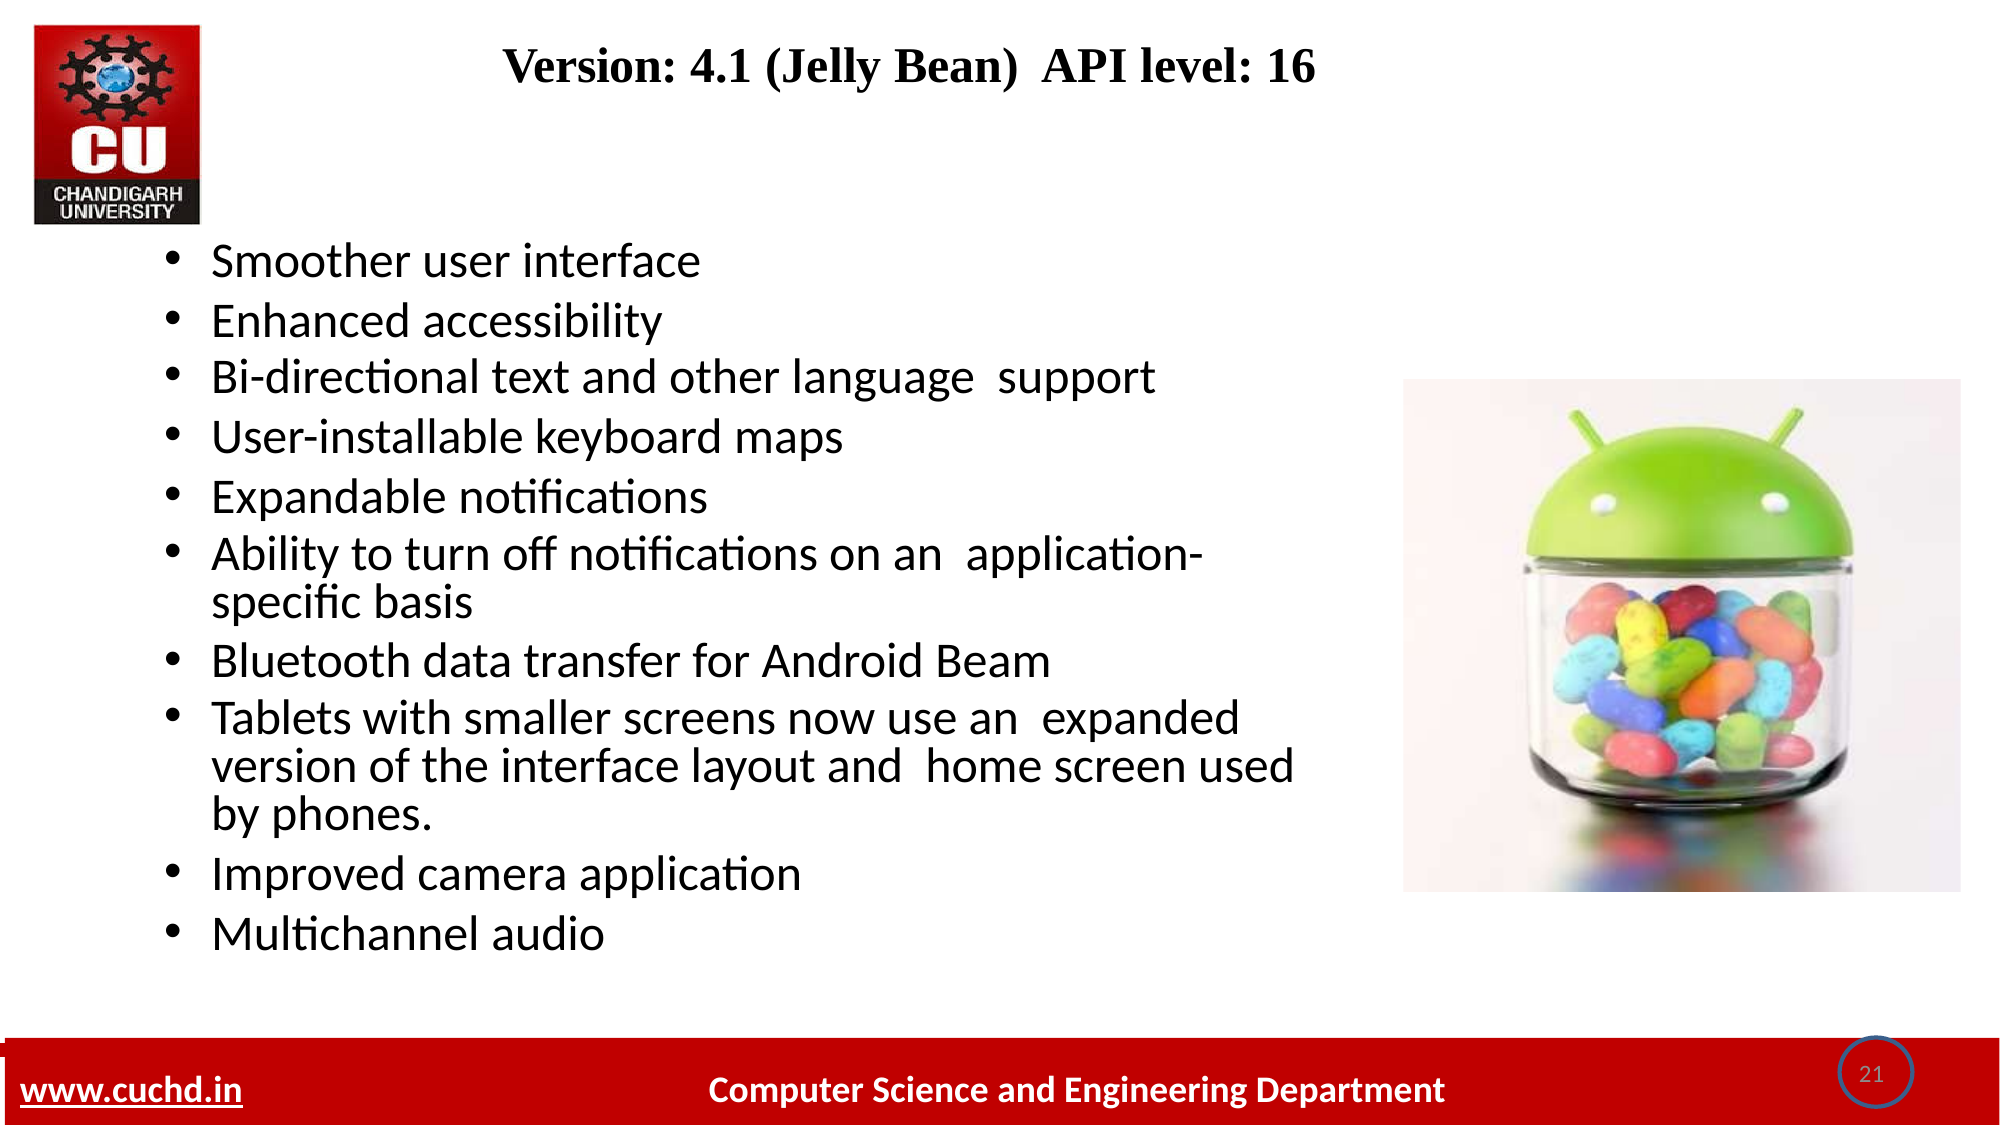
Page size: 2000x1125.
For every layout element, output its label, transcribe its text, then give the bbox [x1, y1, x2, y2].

slide_number 21 [1449, 1042, 1853, 1103]
title Version: 4.1 (Jelly Bean) API level: 16 [136, 0, 1683, 157]
text_box [1837, 1035, 1915, 1109]
picture [33, 24, 202, 225]
text_box Smoother user interface Enhanced accessibility Bi-directional text and other language support User-installable keyboard maps Expandable notifications Ability to turn off notifications on an application-specific basis Bluetooth data transfer for Android Beam Tablets with smaller screens now use an expanded version of the interface layout and home screen used by phones. Improved camera application Multichannel audio [162, 224, 1314, 961]
text_box [1403, 379, 1961, 892]
